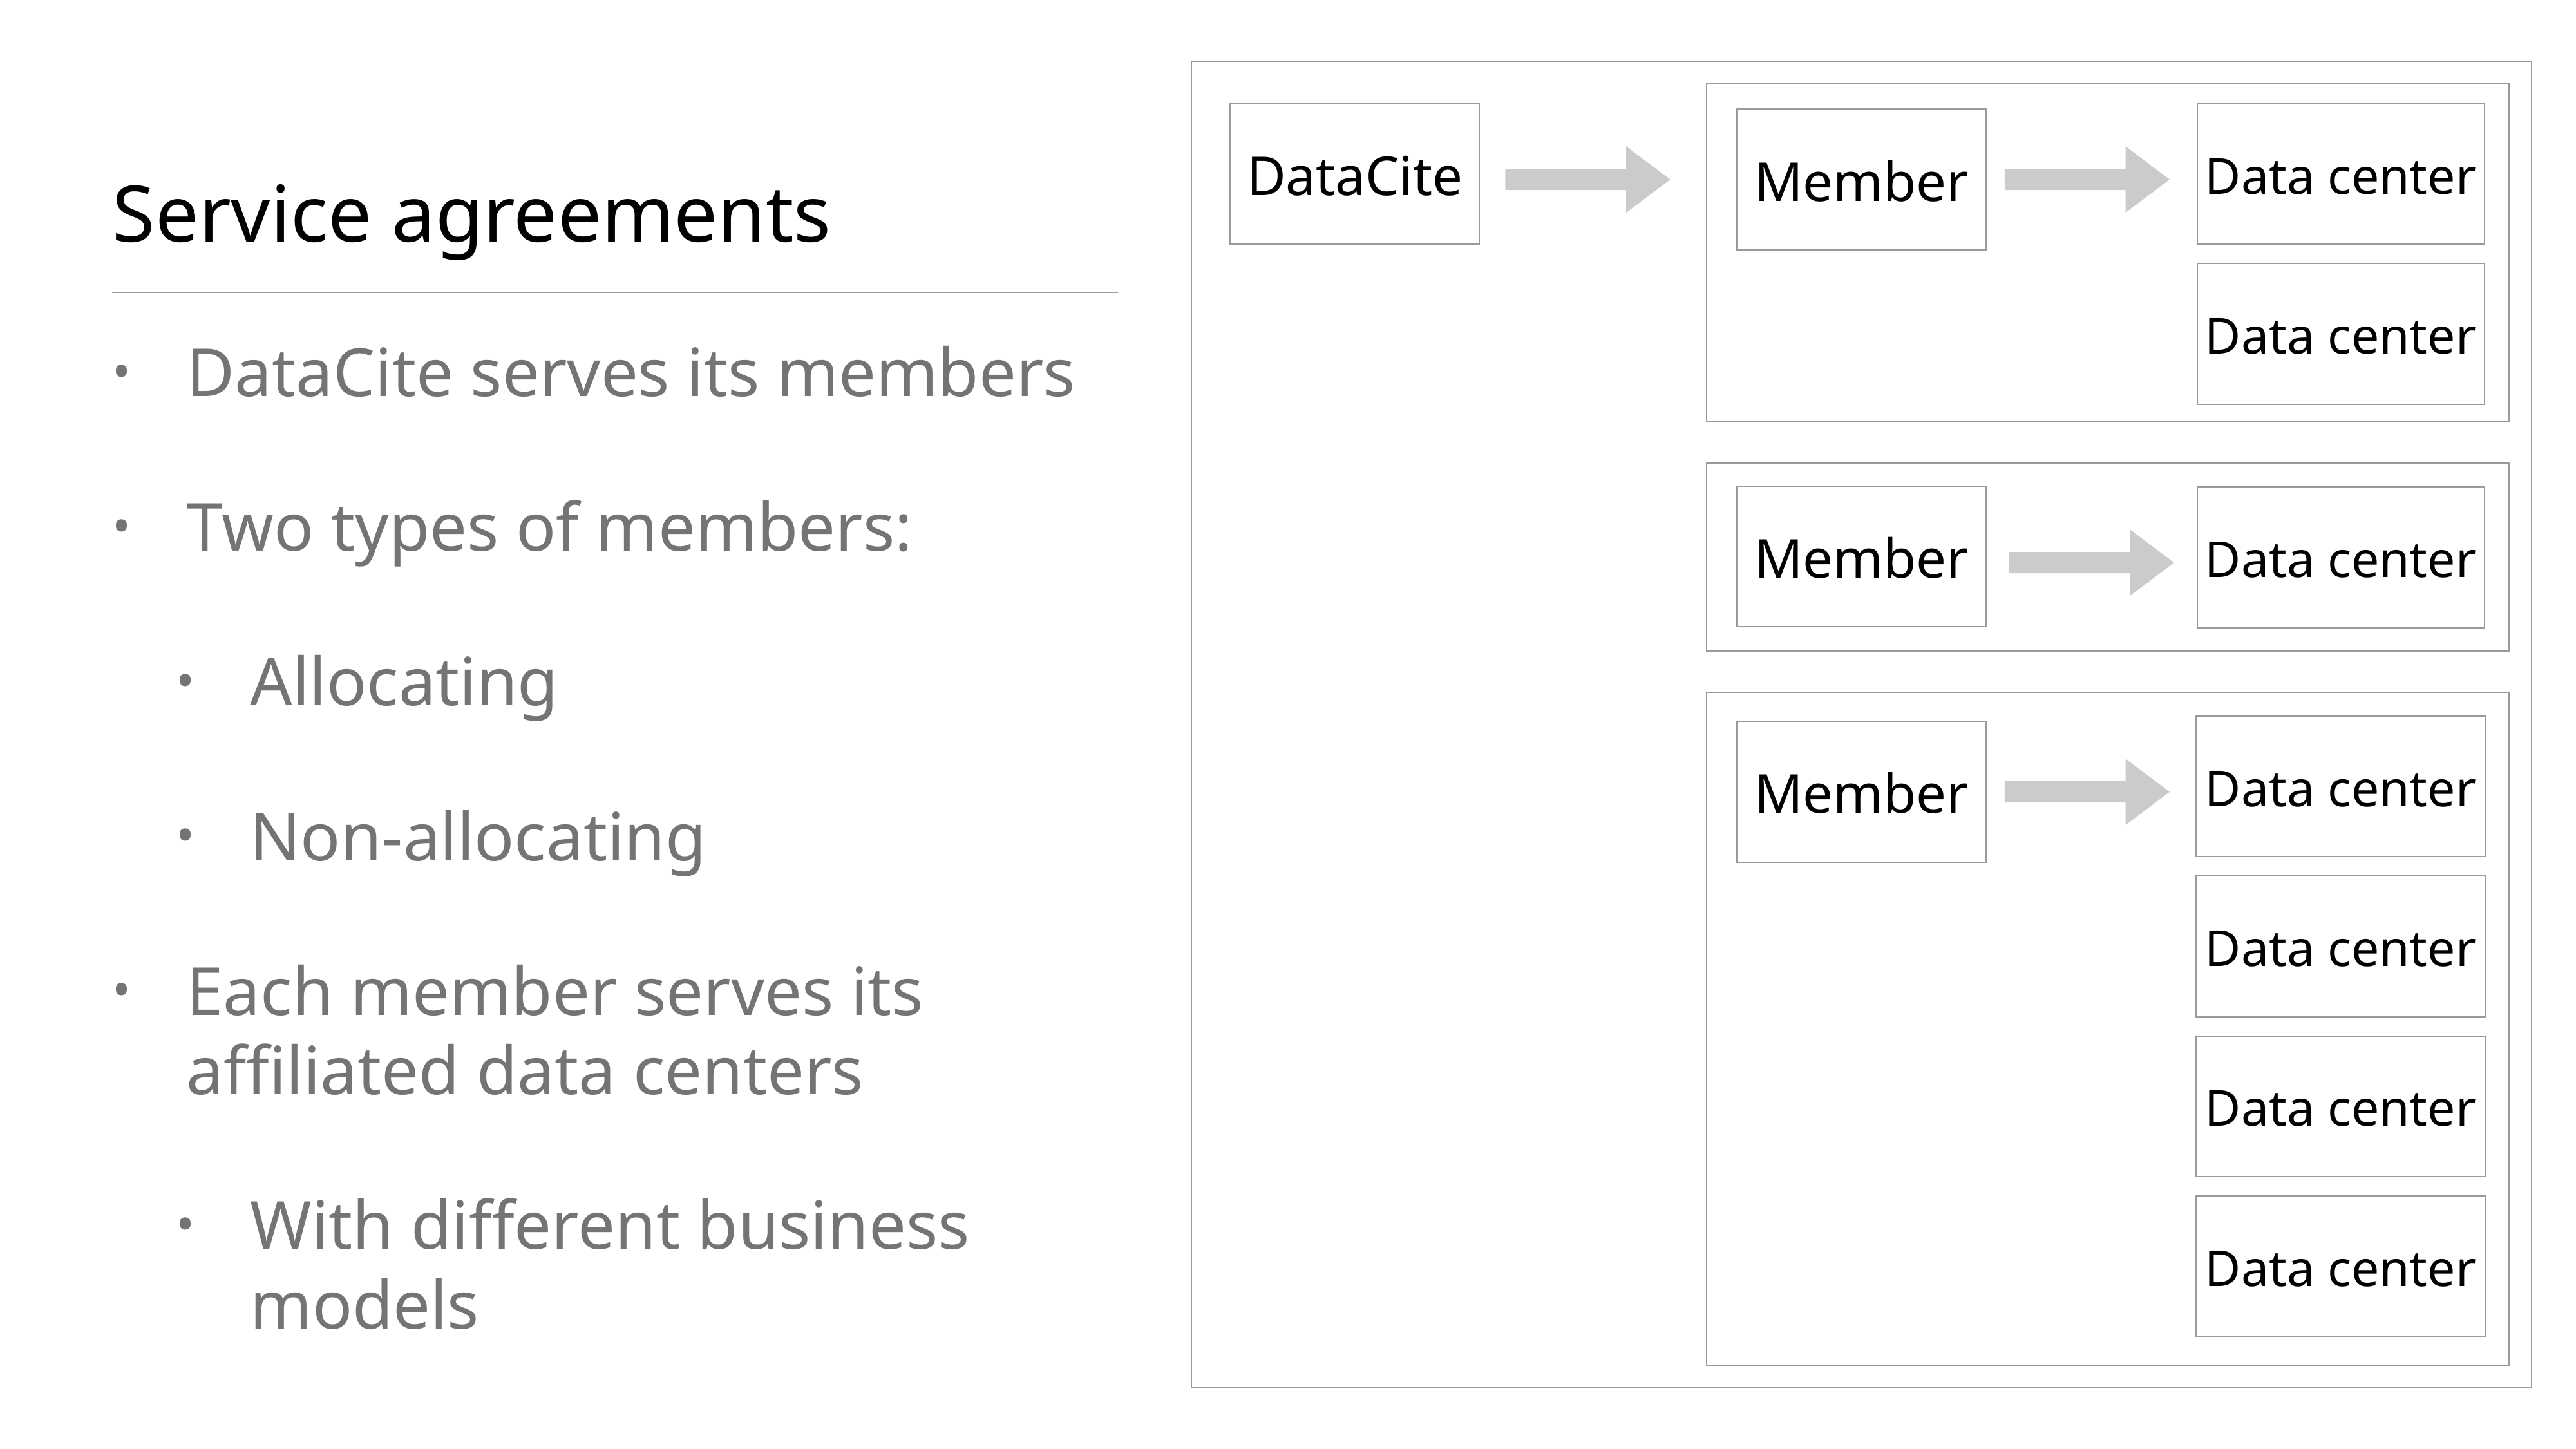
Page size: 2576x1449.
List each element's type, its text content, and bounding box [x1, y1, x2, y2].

text_box Data center [2196, 716, 2486, 857]
text_box [1706, 463, 2510, 652]
text_box [1191, 61, 2532, 1388]
list DataCite serves its members Two types of members: Allocating Non-allocating Each member serves its affiliated data centers With different business models [112, 329, 1144, 1321]
text_box Member [1737, 486, 1986, 627]
text_box [1706, 692, 2510, 1365]
text_box [2009, 529, 2174, 596]
text_box [1505, 146, 1671, 213]
text_box Member [1737, 721, 1986, 862]
text_box DataCite [1230, 104, 1479, 245]
text_box Data center [2196, 876, 2486, 1017]
text_box Data center [2196, 1036, 2486, 1177]
text_box Data center [2196, 1195, 2486, 1337]
text_box Data center [2197, 104, 2485, 245]
text_box [1706, 84, 2510, 422]
text_box Data center [2197, 487, 2485, 628]
text_box [2004, 759, 2170, 826]
text_box [2004, 146, 2170, 213]
text_box Member [1737, 109, 1986, 250]
title Service agreements [112, 49, 1119, 258]
text_box Data center [2197, 263, 2485, 404]
